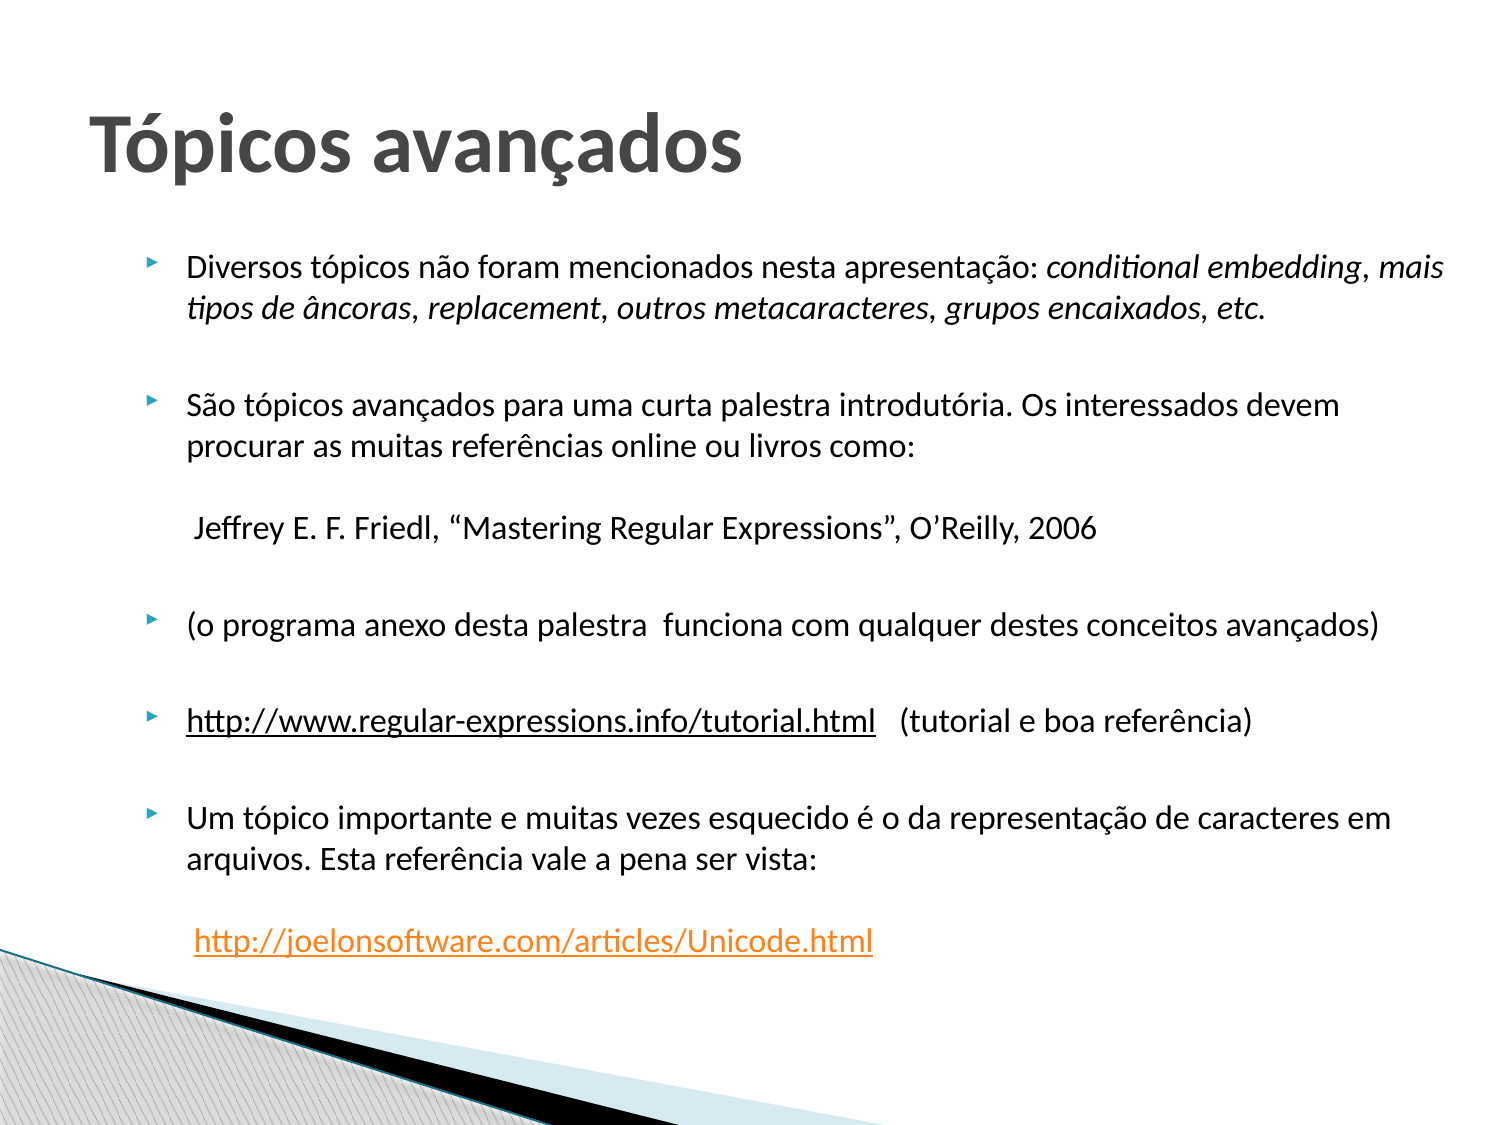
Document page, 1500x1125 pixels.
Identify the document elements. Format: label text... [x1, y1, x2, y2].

list Diversos tópicos não foram mencionados nesta apresentação: conditional embedding, mais tipos de âncoras, replacement, outros metacaracteres, grupos encaixados, etc. São tópicos avançados para uma curta palestra introdutória. Os interessados devem procurar as muitas referências online ou livros como: Jeffrey E. F. Friedl, “Mastering Regular Expressions”, O’Reilly, 2006 (o programa anexo desta palestra funciona com qualquer destes conceitos avançados) http://www.regular-expressions.info/tutorial.html (tutorial e boa referência) Um tópico importante e muitas vezes esquecido é o da representação de caracteres em arquivos. Esta referência vale a pena ser vista: http://joelonsoftware.com/articles/Unicode.html [112, 237, 1463, 980]
title Tópicos avançados [75, 45, 1425, 233]
